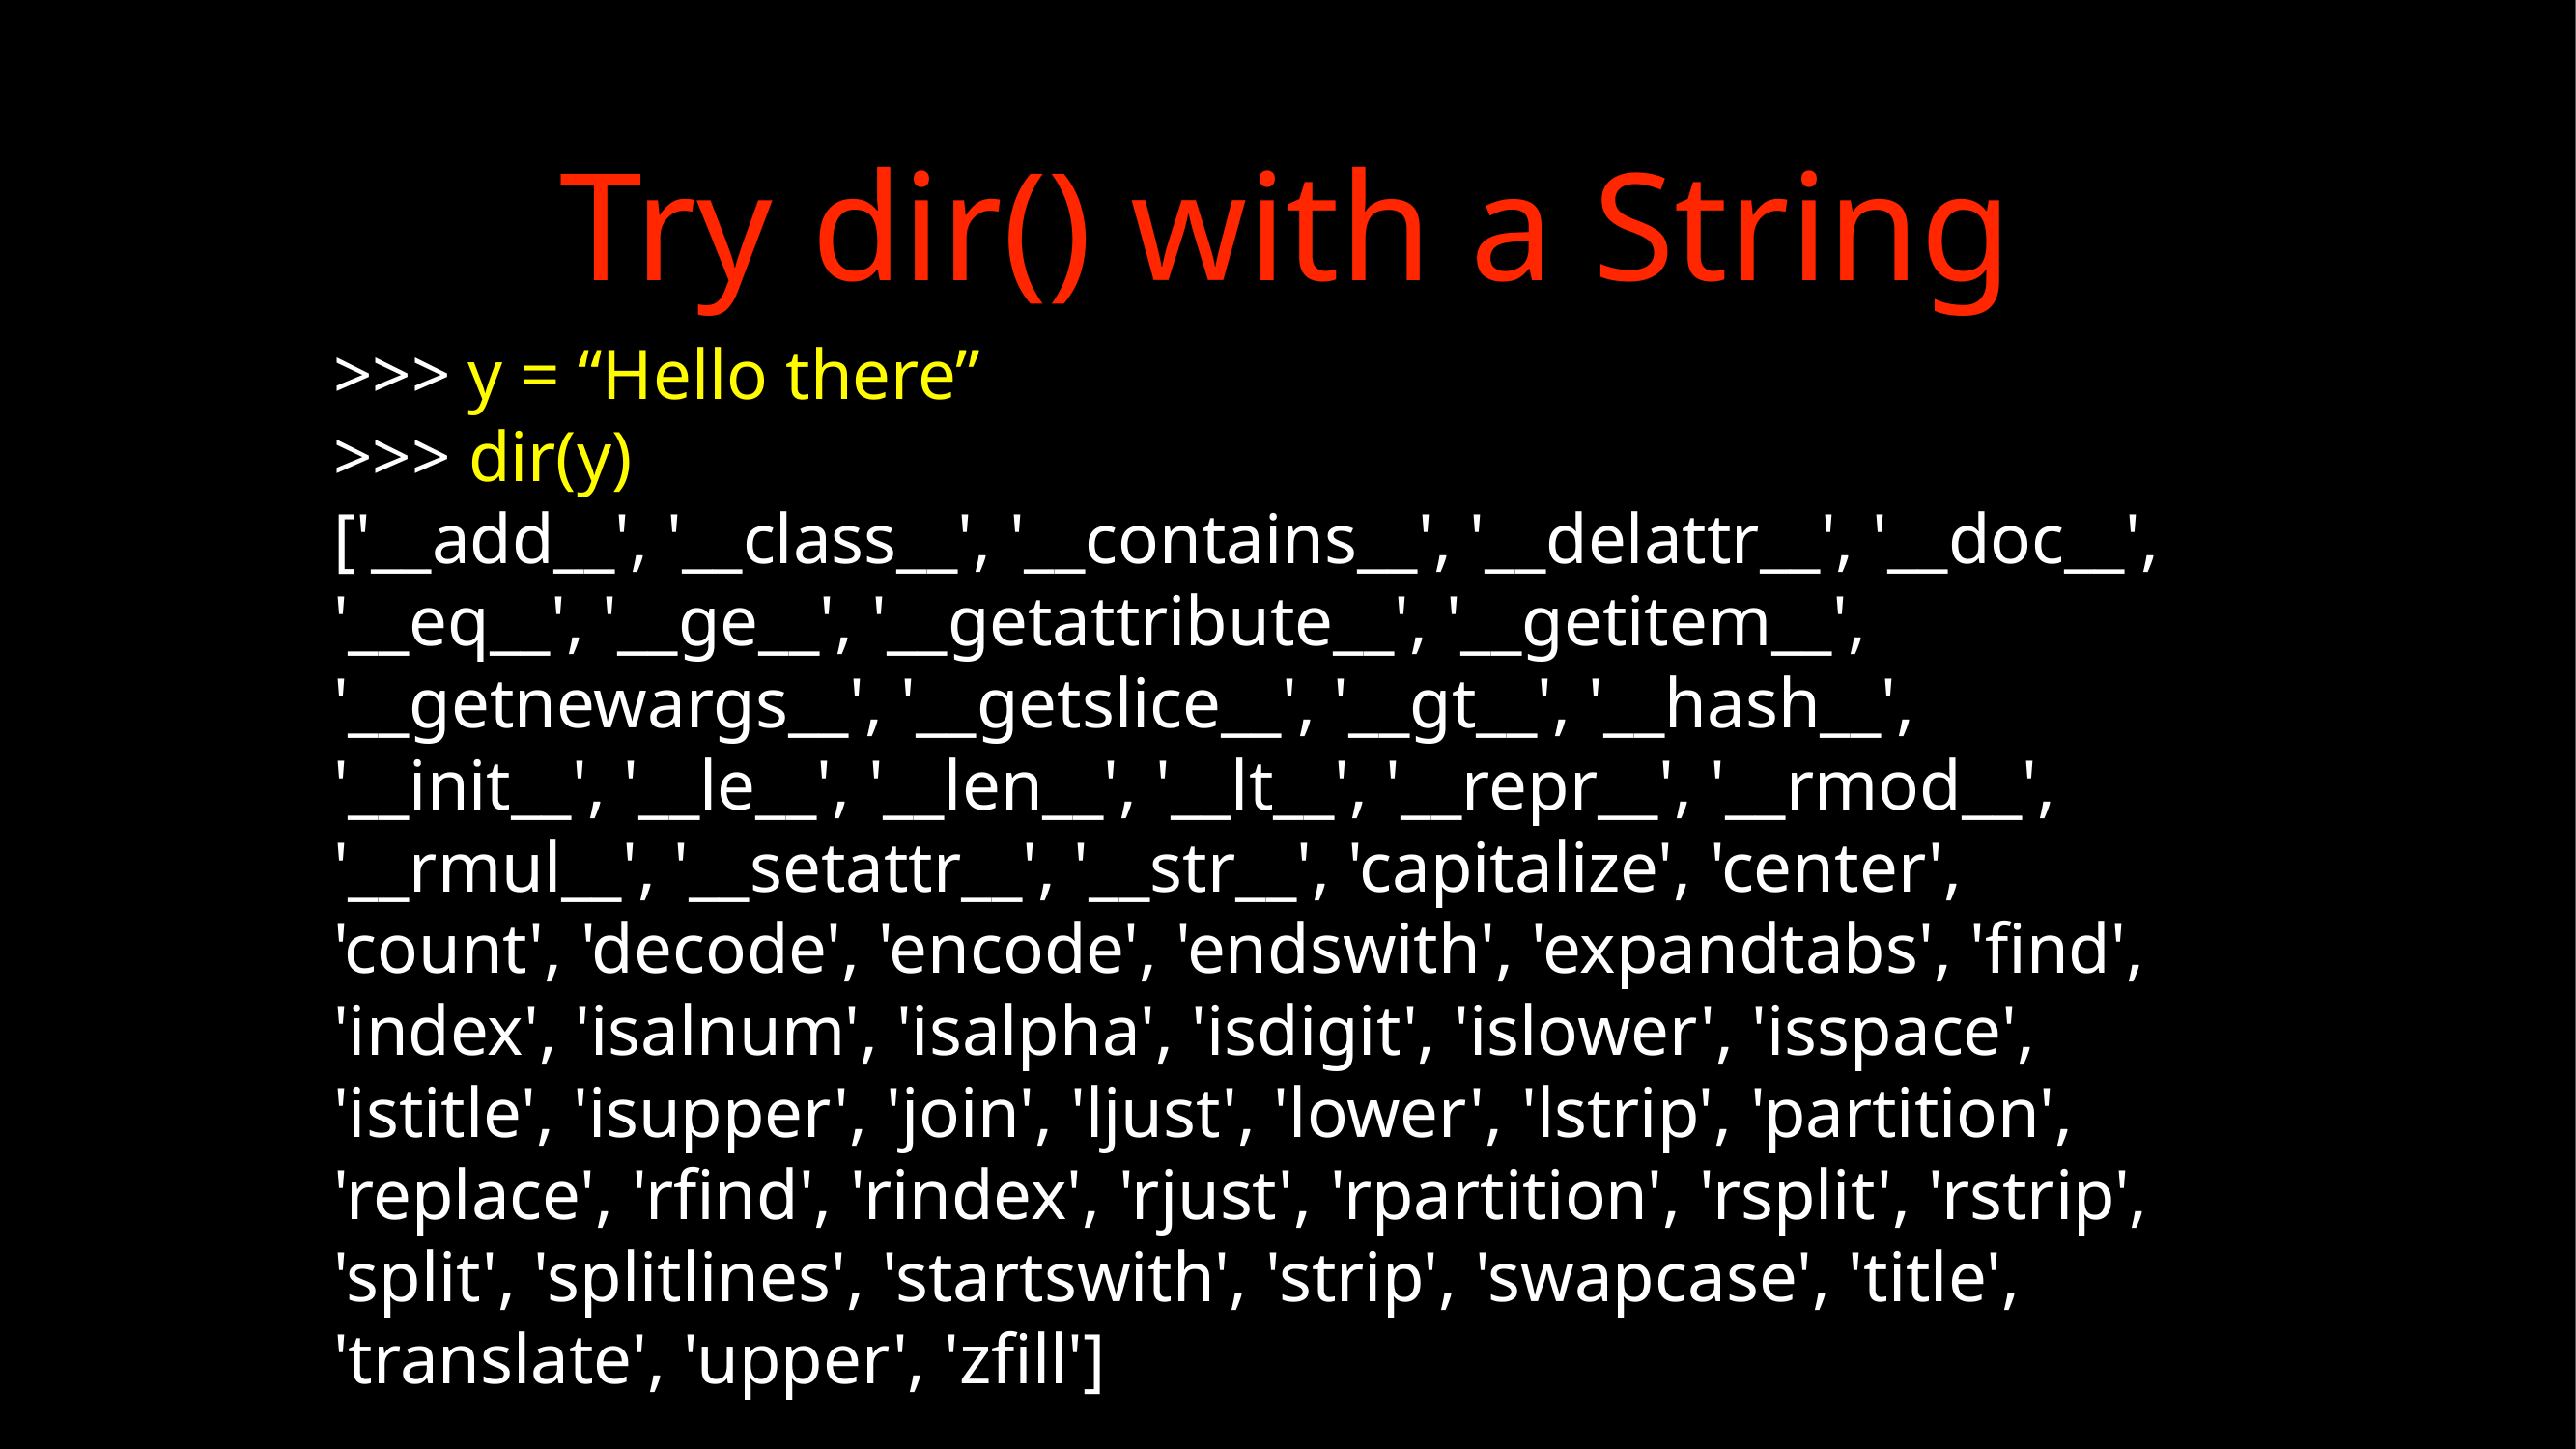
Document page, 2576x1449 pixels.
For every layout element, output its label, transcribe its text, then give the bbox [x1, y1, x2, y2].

title Try dir() with a String [292, 38, 2280, 404]
text_box >>> y = “Hello there” >>> dir(y) ['__add__', '__class__', '__contains__', '__delattr__', '__doc__', '__eq__', '__ge__', '__getattribute__', '__getitem__', '__getnewargs__', '__getslice__', '__gt__', '__hash__', '__init__', '__le__', '__len__', '__lt__', '__repr__', '__rmod__', '__rmul__', '__setattr__', '__str__', 'capitalize', 'center', 'count', 'decode', 'encode', 'endswith', 'expandtabs', 'find', 'index', 'isalnum', 'isalpha', 'isdigit', 'islower', 'isspace', 'istitle', 'isupper', 'join', 'ljust', 'lower', 'lstrip', 'partition', 'replace', 'rfind', 'rindex', 'rjust', 'rpartition', 'rsplit', 'rstrip', 'split', 'splitlines', 'startswith', 'strip', 'swapcase', 'title', 'translate', 'upper', 'zfill'] [327, 325, 2206, 1404]
